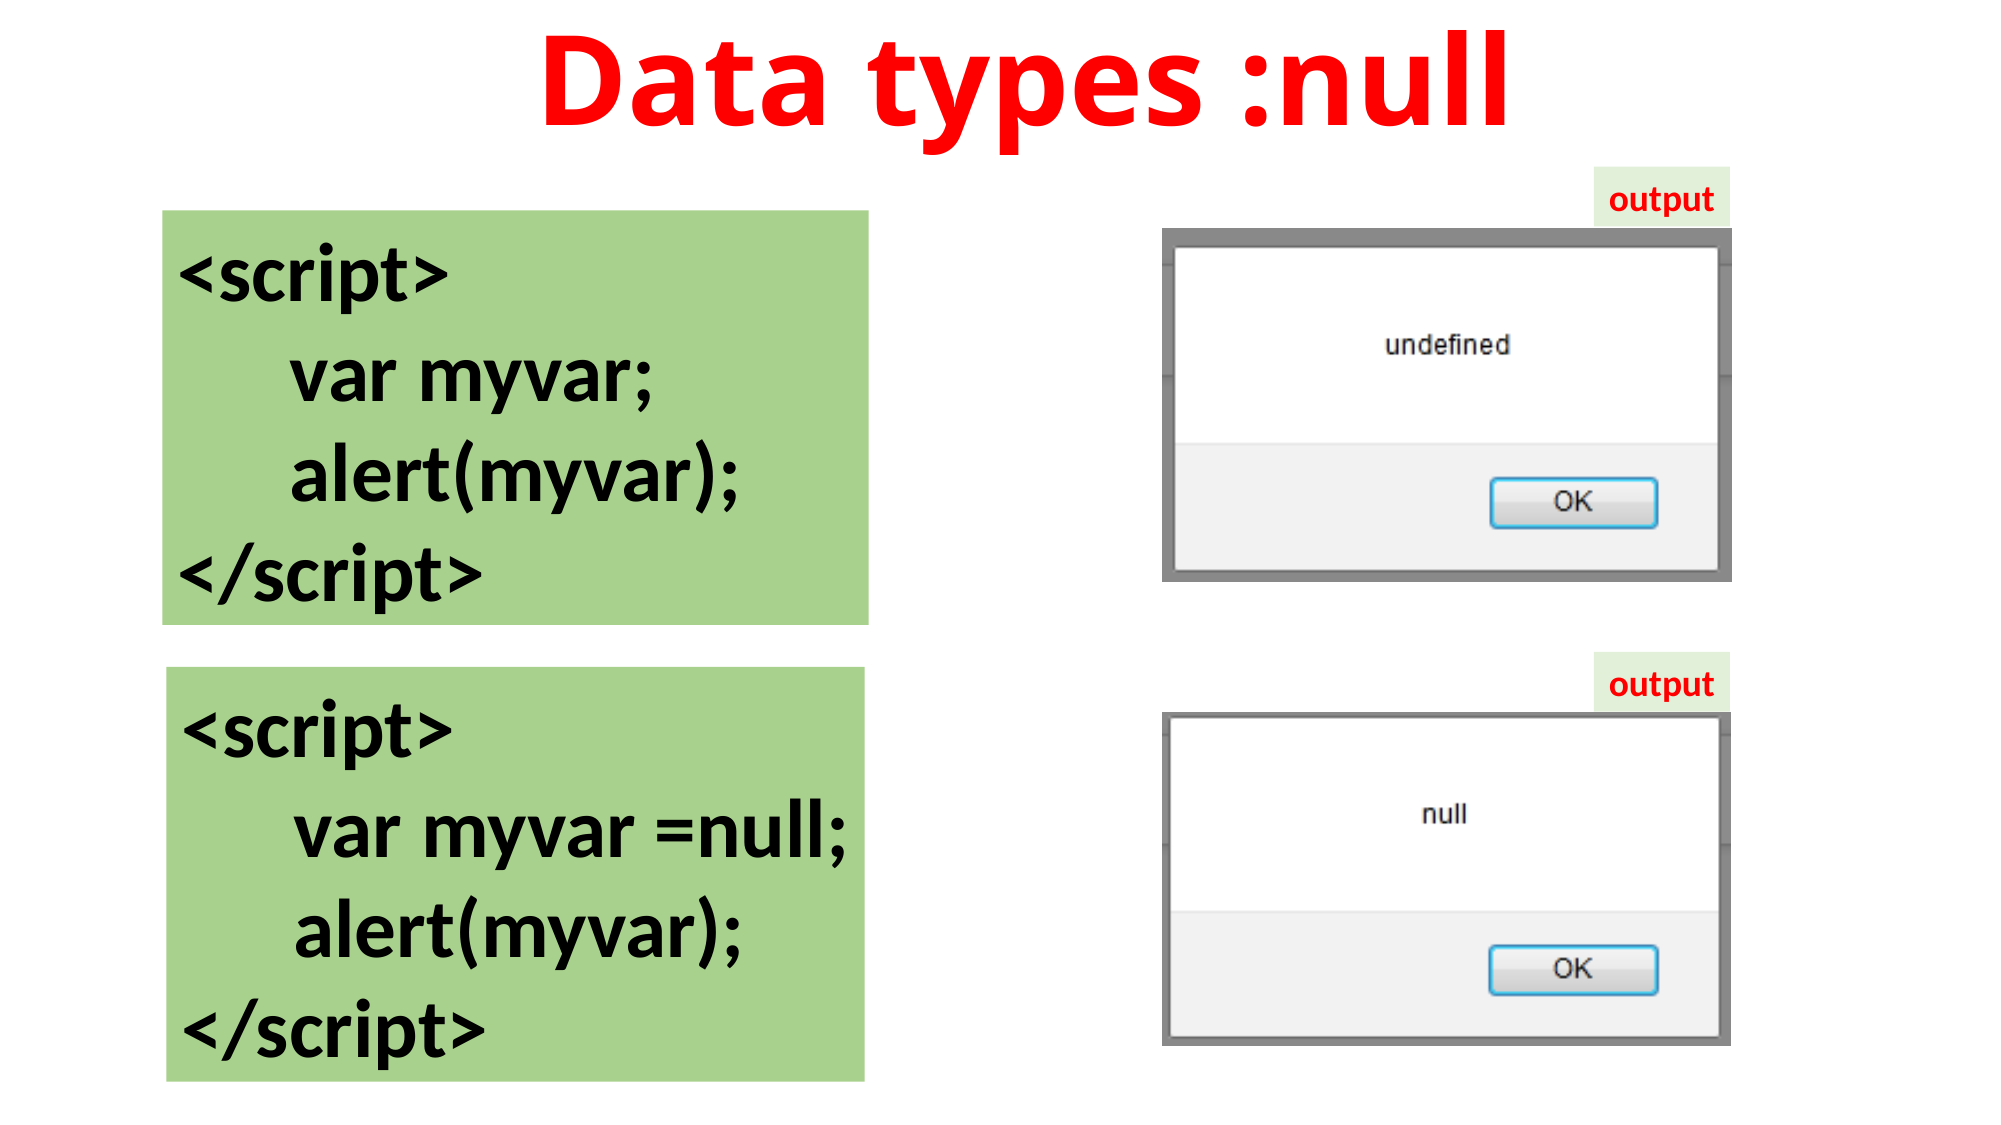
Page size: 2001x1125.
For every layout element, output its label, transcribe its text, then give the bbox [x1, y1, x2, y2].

picture [1162, 228, 1732, 583]
text_box <script> var myvar =null; alert(myvar); </script> [166, 666, 865, 1082]
text_box output [1593, 166, 1730, 227]
picture [1162, 712, 1731, 1046]
text_box Data types :null [133, 10, 1918, 173]
text_box <script> var myvar; alert(myvar); </script> [162, 210, 869, 625]
text_box output [1593, 651, 1730, 712]
